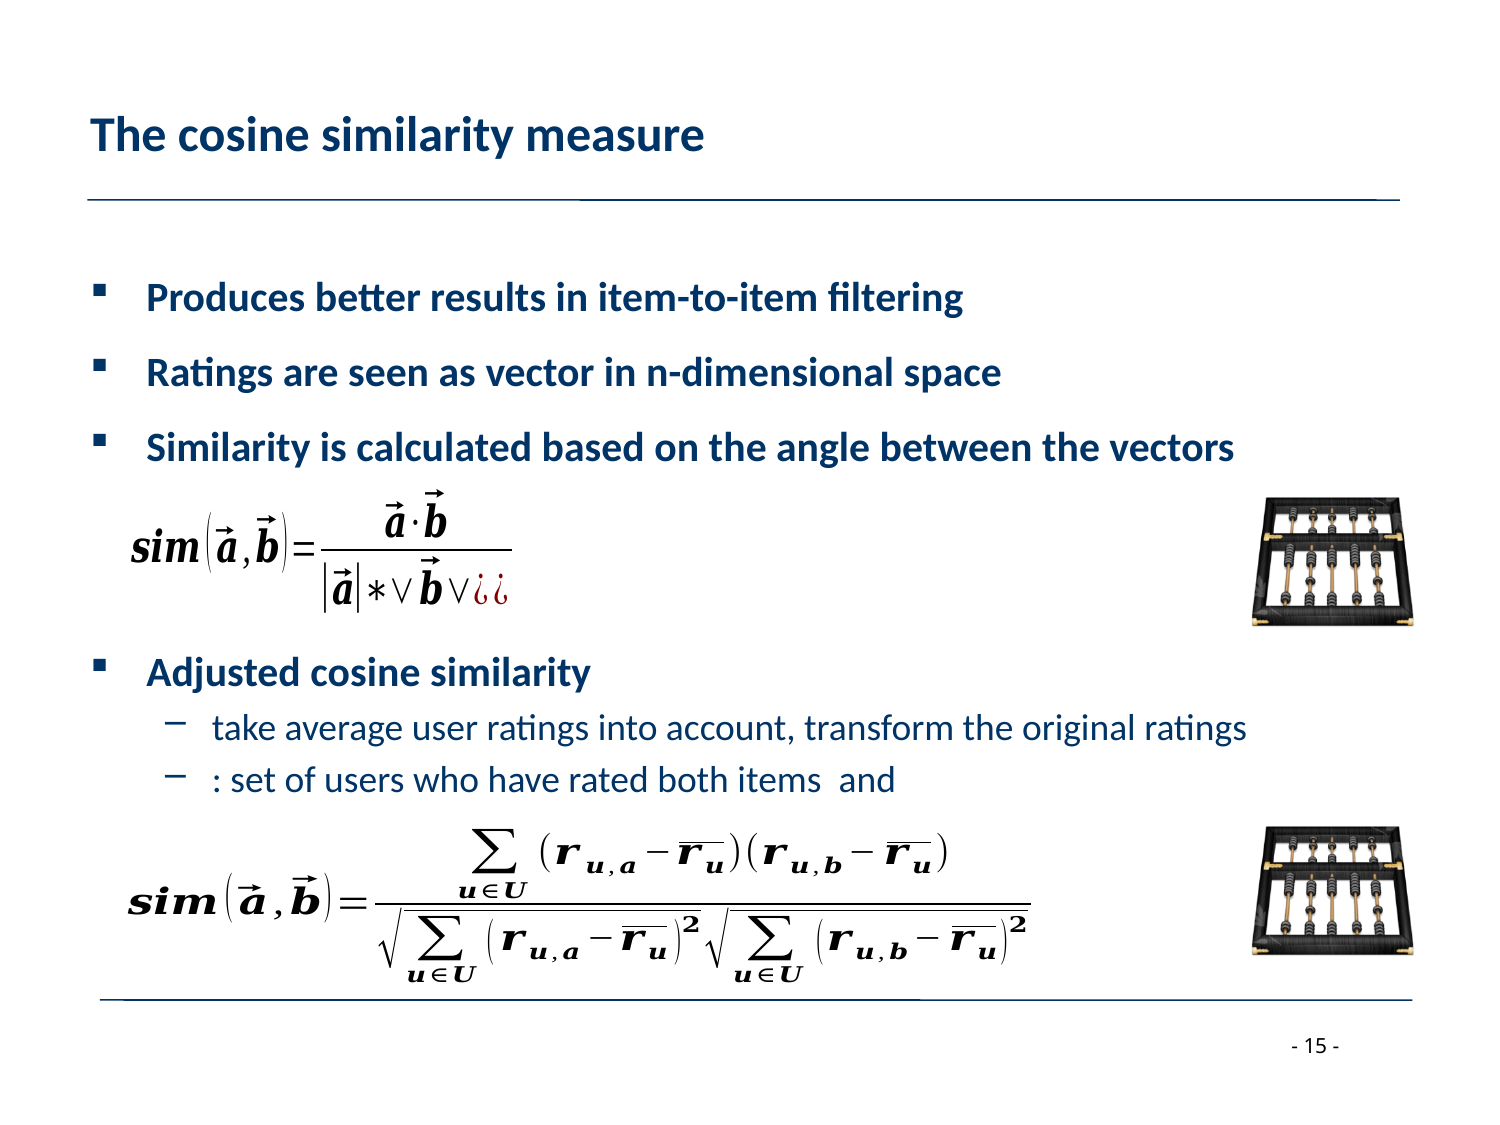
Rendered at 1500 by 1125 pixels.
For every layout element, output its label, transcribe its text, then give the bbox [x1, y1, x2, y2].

picture [1250, 480, 1415, 645]
picture [1250, 809, 1415, 974]
title The cosine similarity measure [74, 37, 1426, 226]
